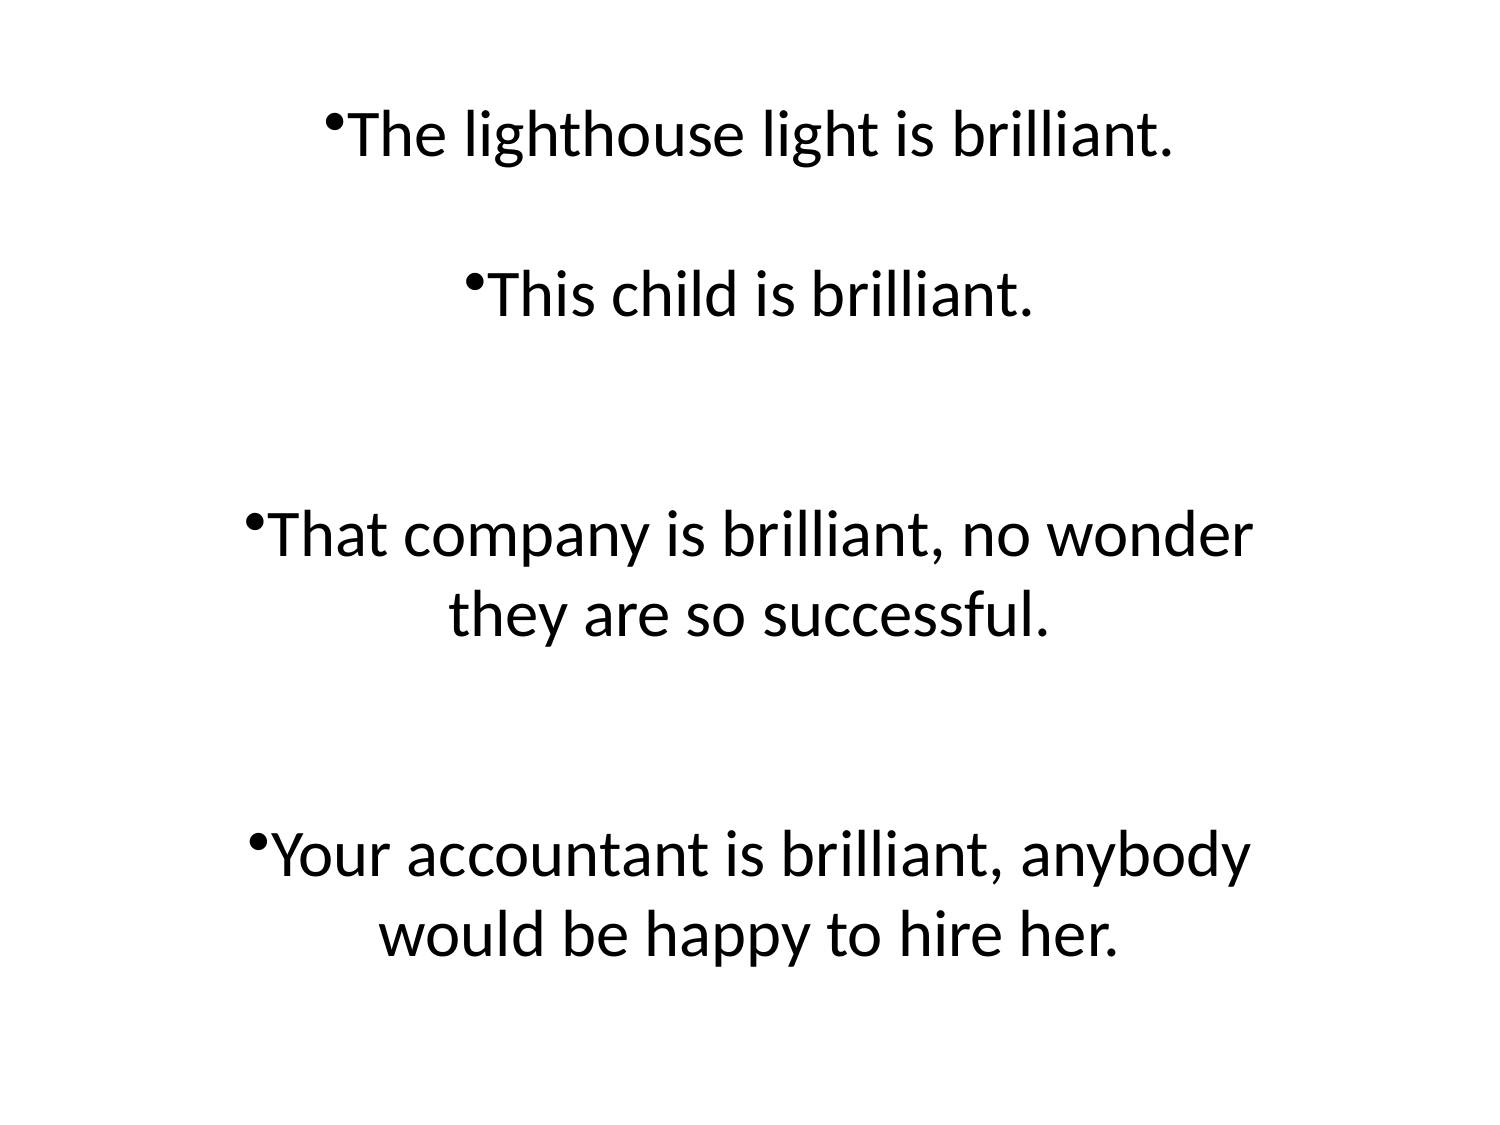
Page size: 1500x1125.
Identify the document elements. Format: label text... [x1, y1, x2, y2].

subtitle The lighthouse light is brilliant. This child is brilliant. That company is brilliant, no wonder they are so successful. Your accountant is brilliant, anybody would be happy to hire her. [225, 82, 1275, 1013]
